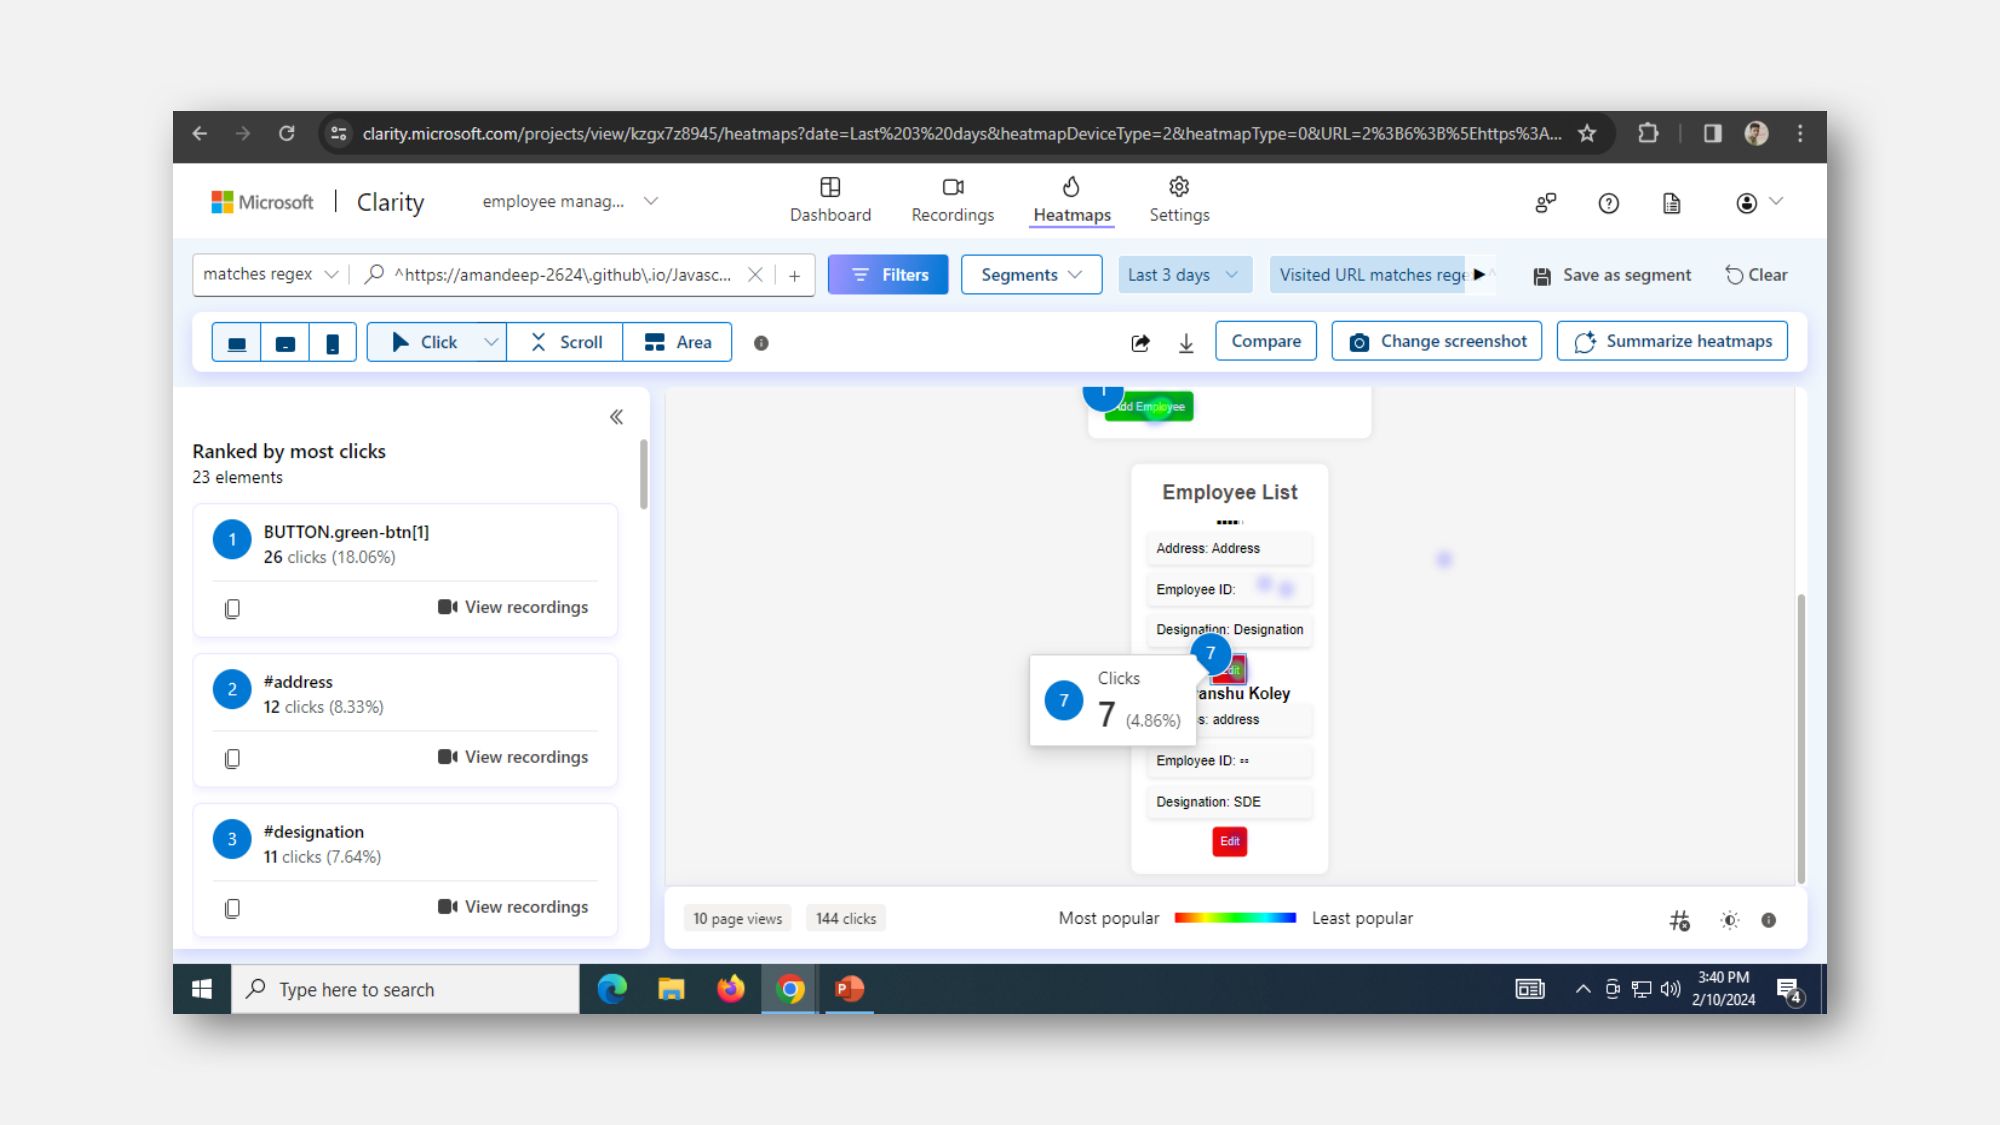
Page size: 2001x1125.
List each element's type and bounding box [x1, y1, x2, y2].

list [173, 110, 1827, 1014]
